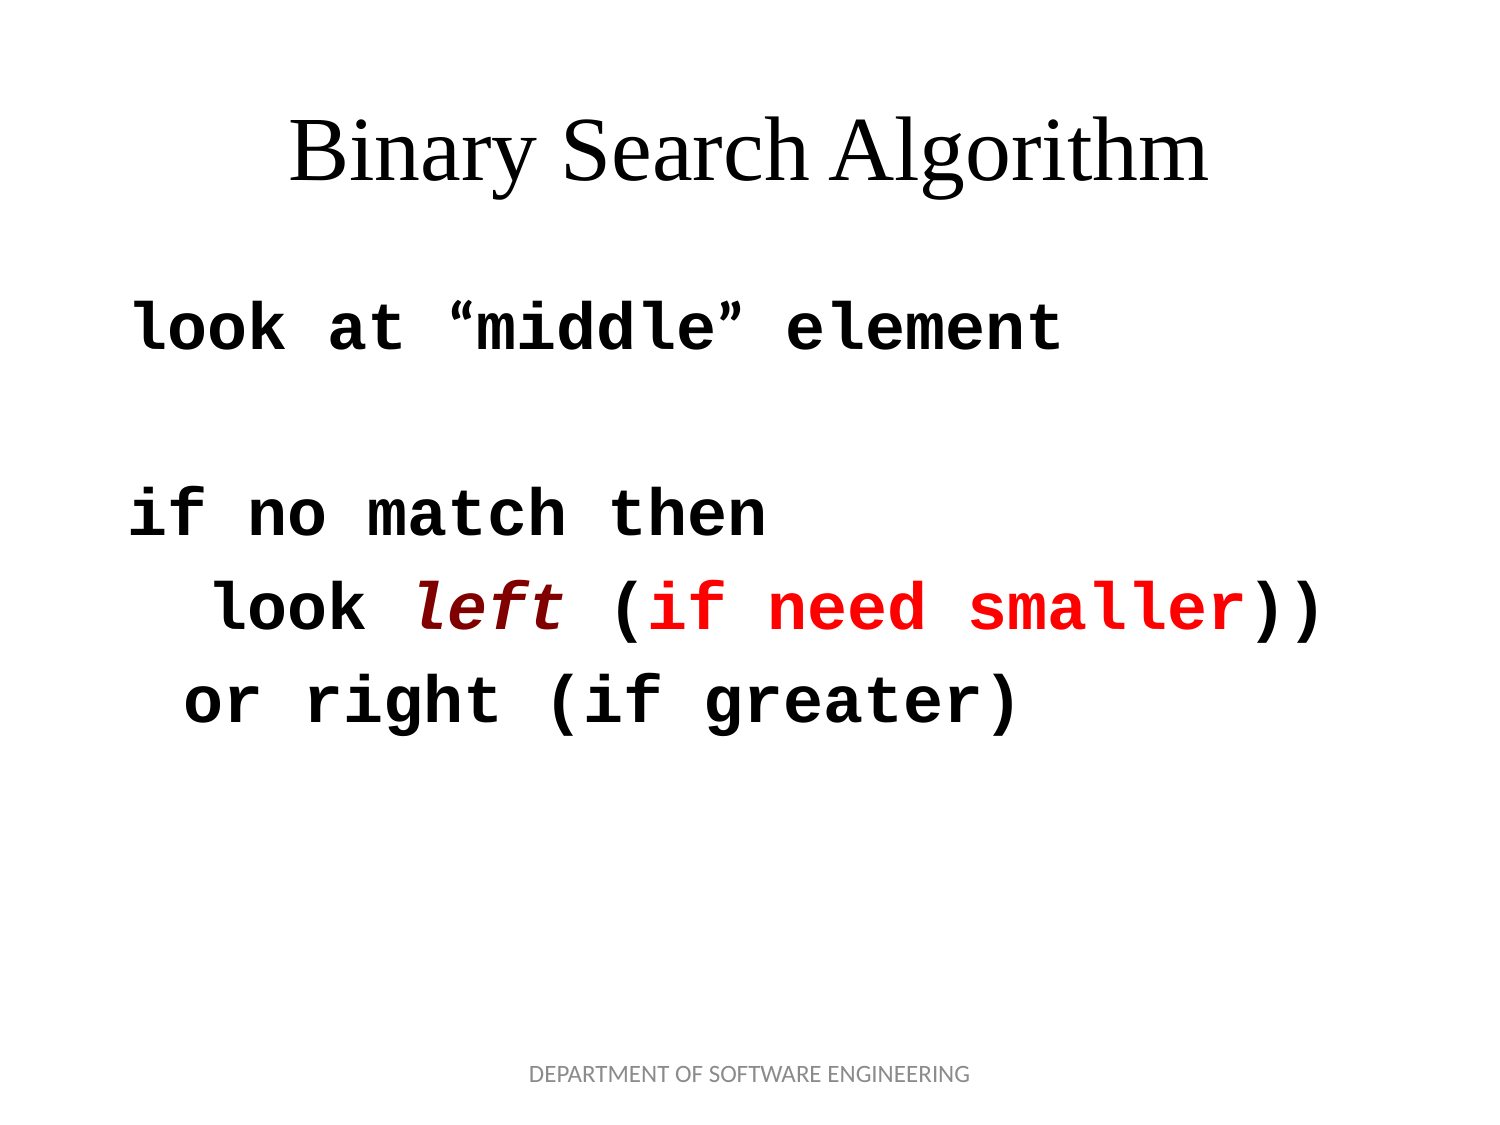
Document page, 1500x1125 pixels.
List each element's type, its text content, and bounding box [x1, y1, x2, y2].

footer DEPARTMENT OF SOFTWARE ENGINEERING [512, 1042, 988, 1103]
title Binary Search Algorithm [112, 50, 1388, 238]
list look at “middle” element if no match then look left (if need smaller)) or right (if greater) [112, 275, 1388, 950]
